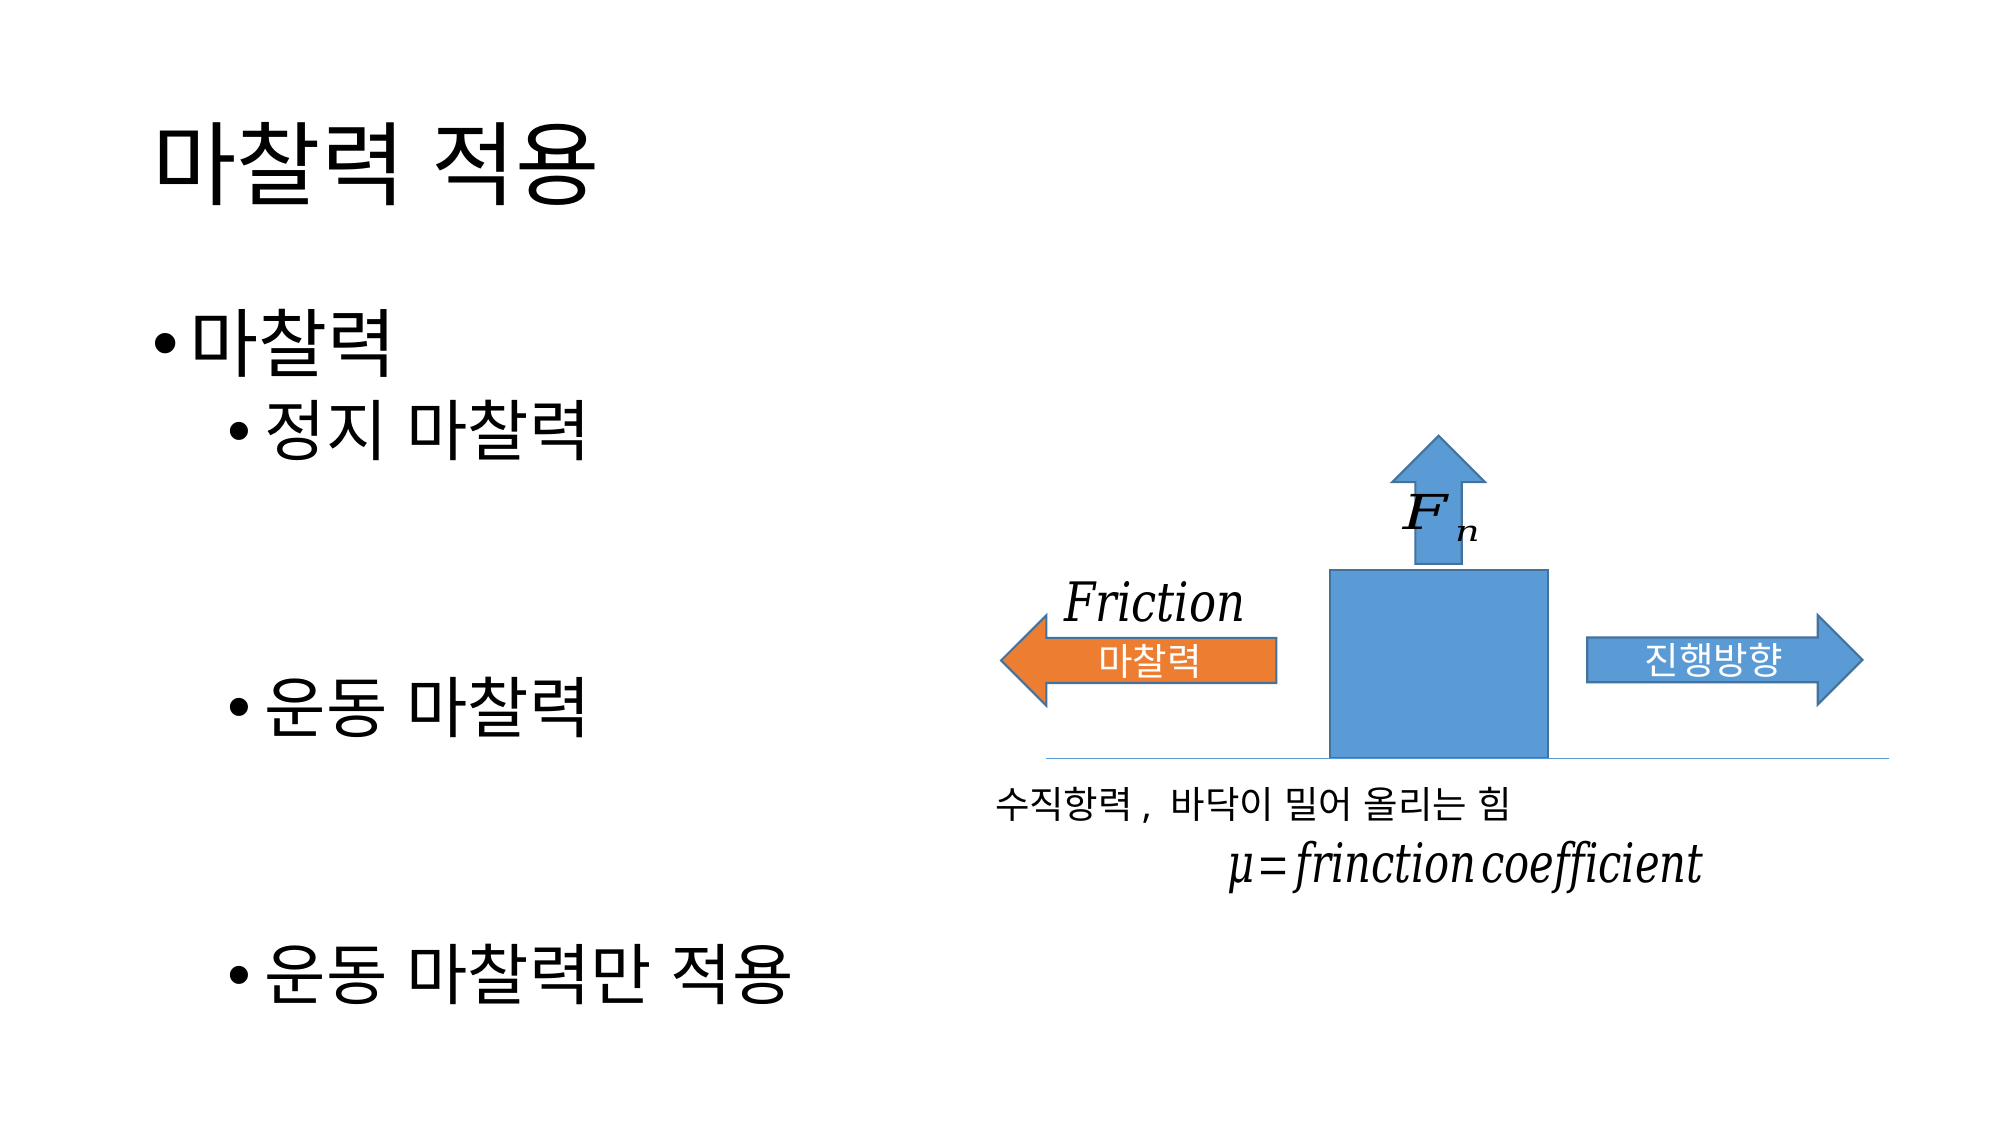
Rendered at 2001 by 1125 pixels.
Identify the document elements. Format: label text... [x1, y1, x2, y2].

text_box [1389, 434, 1488, 565]
text_box 마찰력 [999, 612, 1278, 709]
title 마찰력 적용 [137, 59, 1863, 278]
text_box 진행방향 [1586, 612, 1865, 708]
text_box [1329, 569, 1549, 758]
